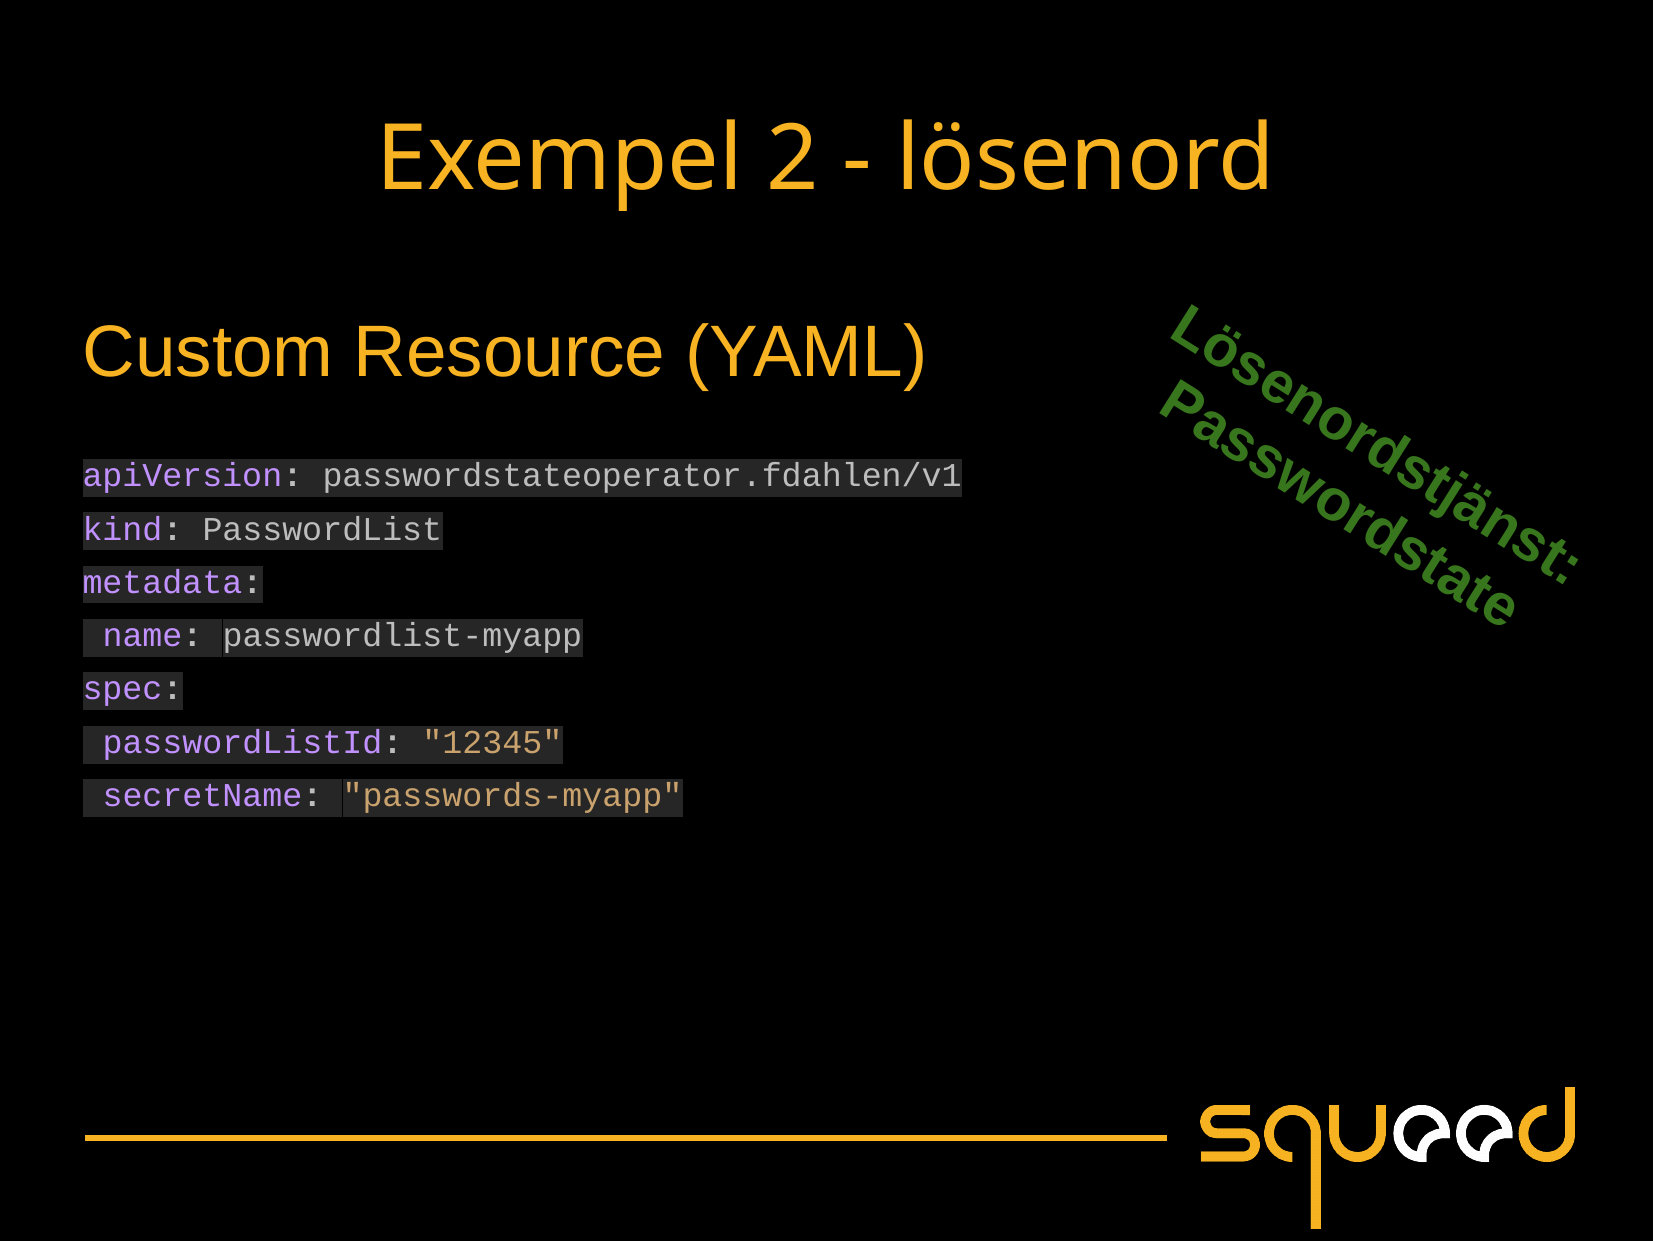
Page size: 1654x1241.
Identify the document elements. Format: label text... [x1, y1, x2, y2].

title Exempel 2 - lösenord [82, 49, 1571, 257]
list apiVersion: passwordstateoperator.fdahlen/v1 kind: PasswordList metadata: name: passwordlist-myapp spec: passwordListId: "12345" secretName: "passwords-myapp" [82, 399, 1571, 1134]
list Custom Resource (YAML) [1234, 290, 1571, 399]
list Custom Resource (YAML) [82, 290, 1170, 399]
picture [1200, 1087, 1575, 1229]
text_box Lösenordstjänst: Passwordstate [1097, 262, 1626, 682]
